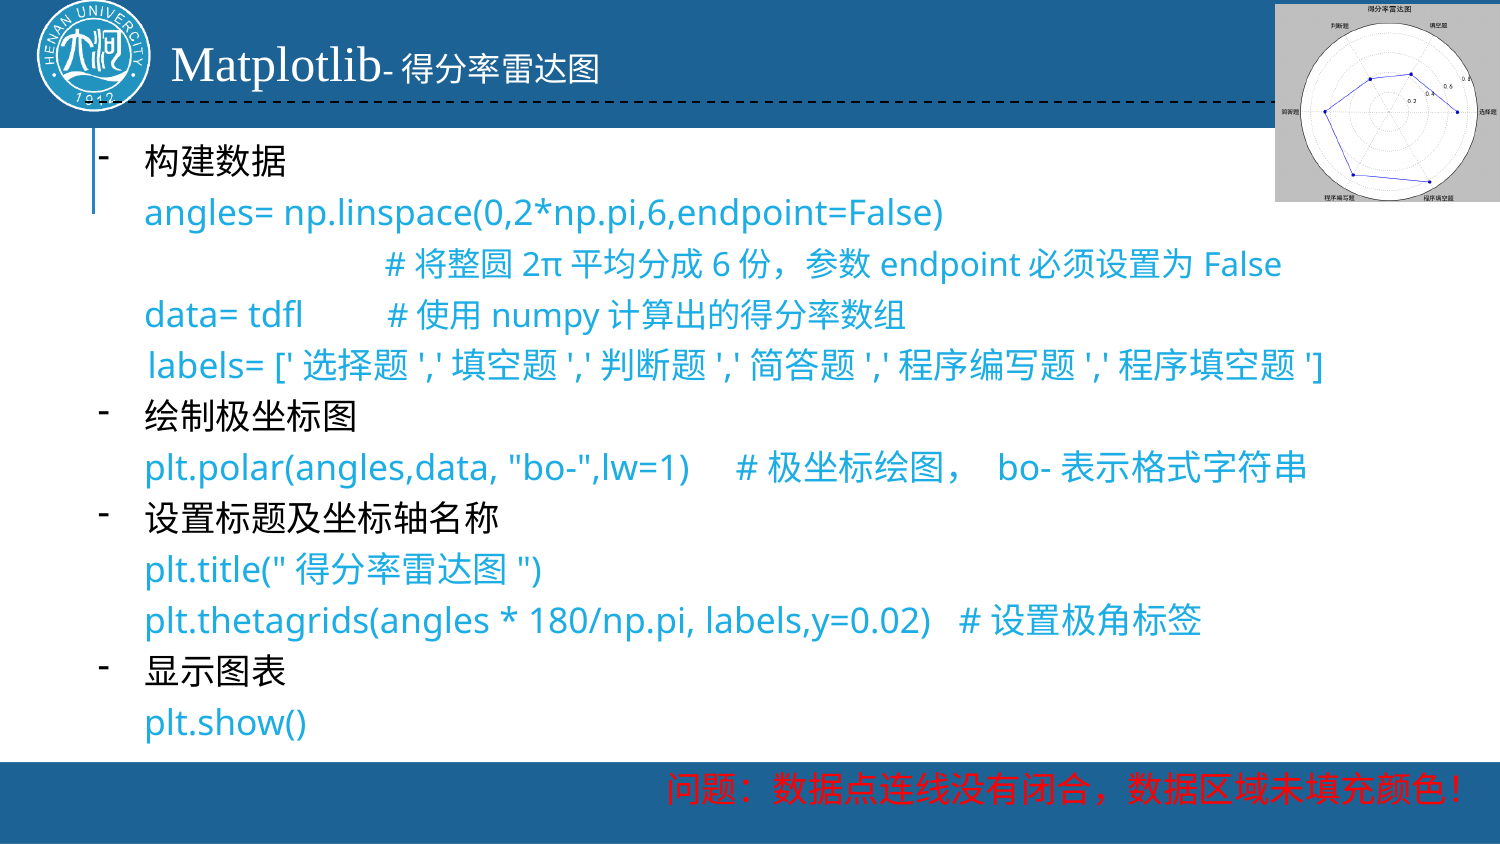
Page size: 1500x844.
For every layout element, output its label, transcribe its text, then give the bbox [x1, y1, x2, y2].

picture [1274, 4, 1500, 202]
text_box 构建数据 angles= np.linspace(0,2*np.pi,6,endpoint=False) #将整圆2π平均分成6份，参数endpoint必须设置为False data= tdfl #使用numpy计算出的得分率数组 labels= ['选择题','填空题','判断题','简答题','程序编写题','程序填空题'] 绘制极坐标图 plt.polar(angles,data, "bo-",lw=1) #极坐标绘图， bo-表示格式字符串 设置标题及坐标轴名称 plt.title("得分率雷达图") plt.thetagrids(angles * 180/np.pi, labels,y=0.02) #设置极角标签 显示图表 plt.show() [97, 130, 1408, 743]
text_box 问题：数据点连线没有闭合，数据区域未填充颜色！ [666, 746, 1480, 810]
text_box Matplotlib-得分率雷达图 [155, 24, 616, 98]
